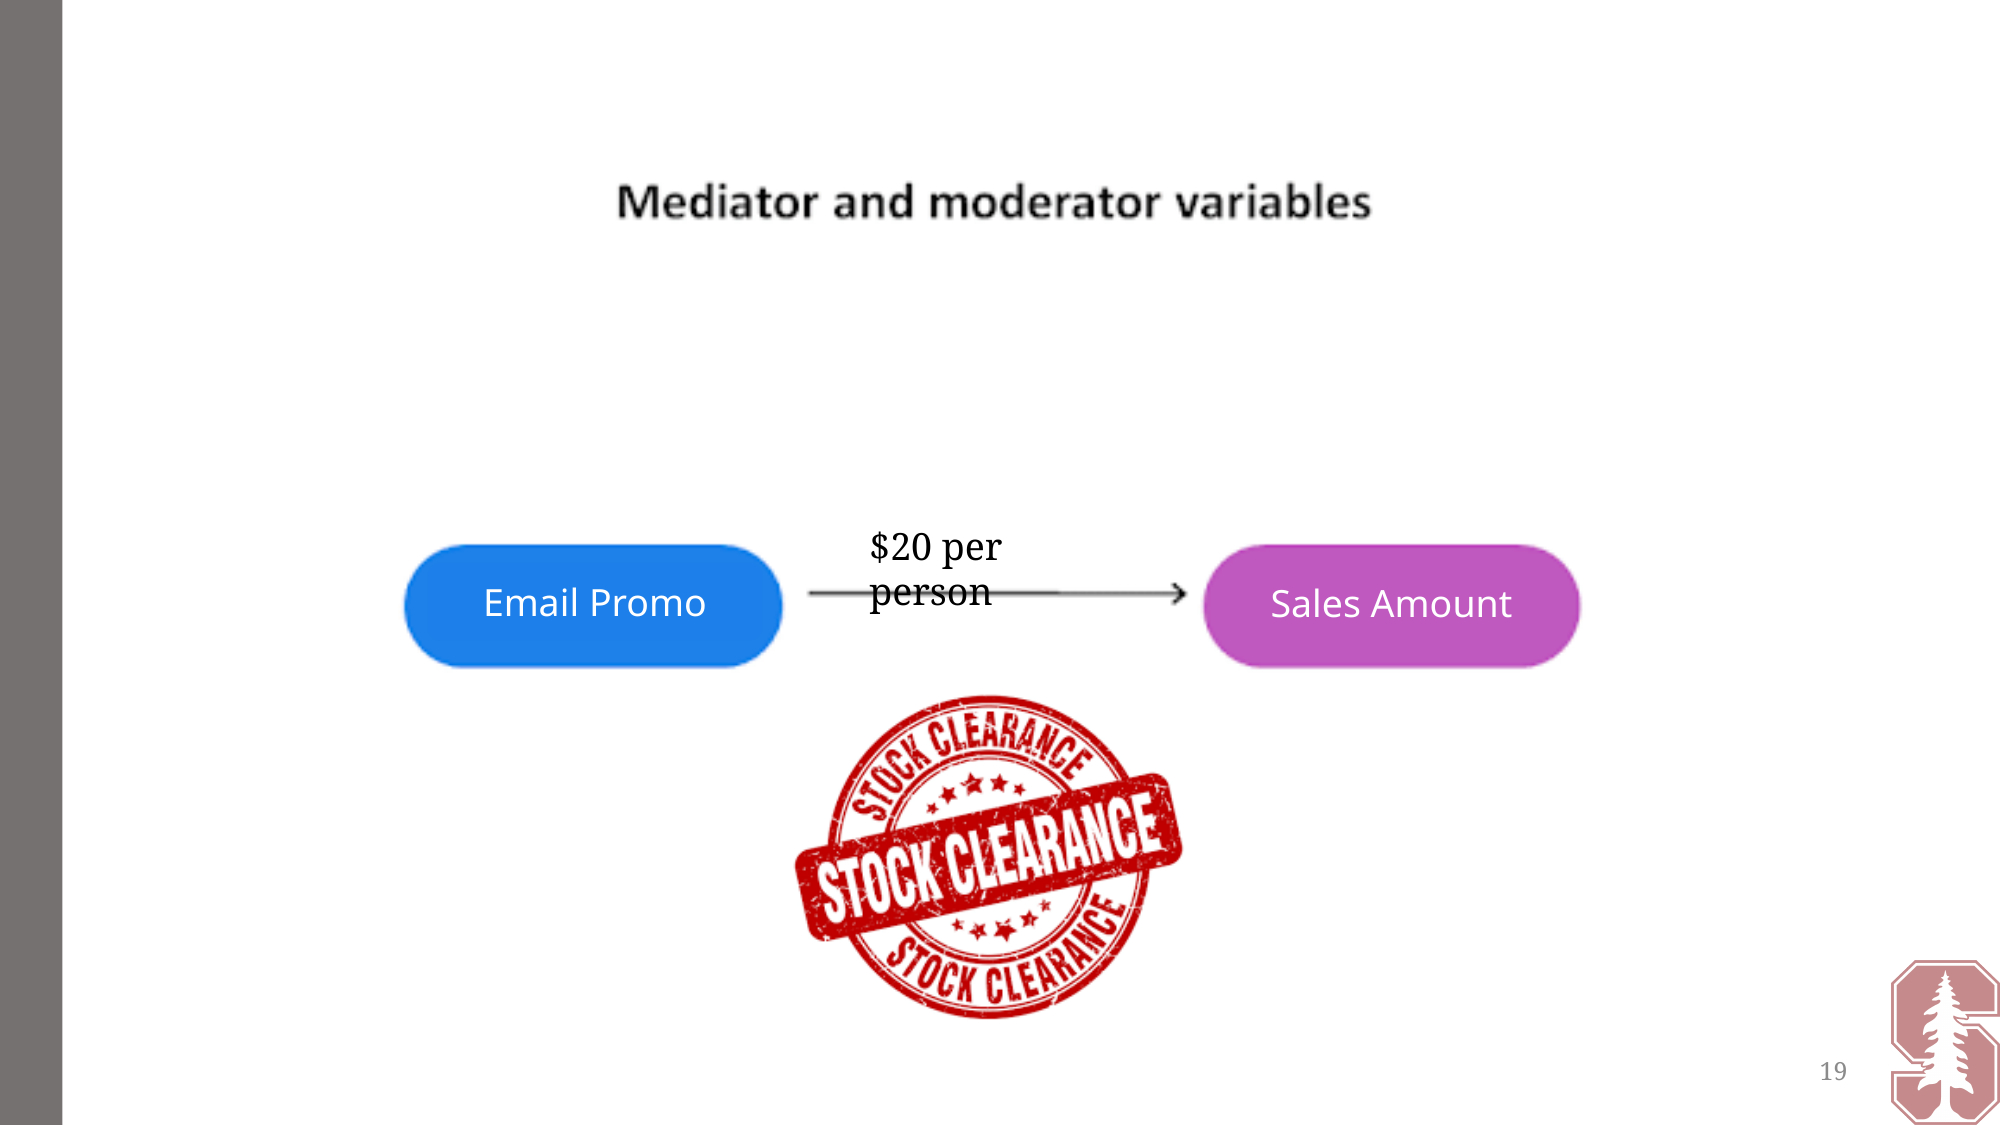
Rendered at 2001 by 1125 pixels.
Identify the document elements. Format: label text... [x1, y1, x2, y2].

slide_number 19 [1412, 1042, 1863, 1103]
picture [353, 135, 1646, 1023]
